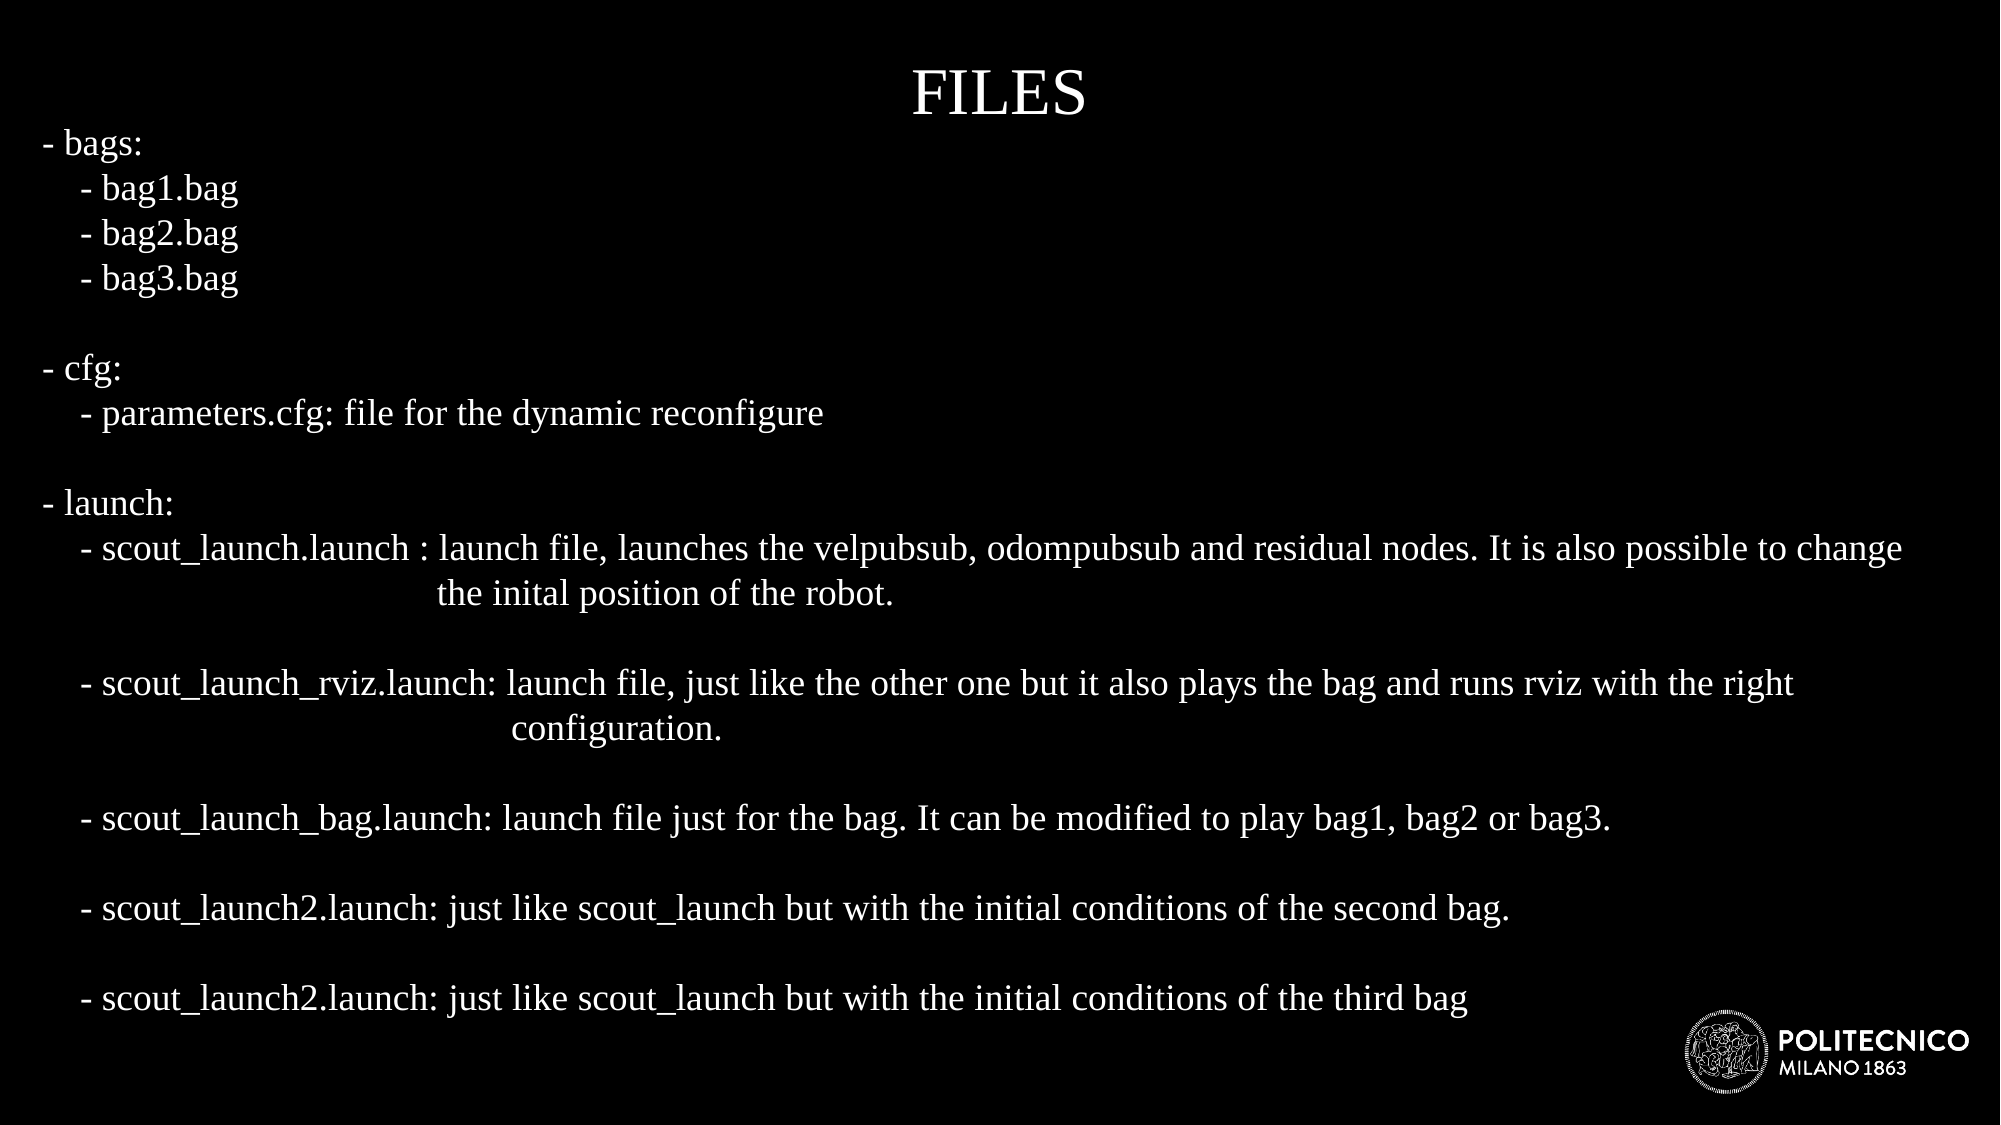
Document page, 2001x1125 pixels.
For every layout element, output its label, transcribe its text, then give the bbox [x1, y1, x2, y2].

picture [1653, 978, 2000, 1125]
text_box - bags: - bag1.bag - bag2.bag - bag3.bag - cfg: - parameters.cfg: file for the dynamic reconfigure - launch: - scout_launch.launch : launch file, launches the velpubsub, odompubsub and residual nodes. It is also possible to change the inital position of the robot. - scout_launch_rviz.launch: launch file, just like the other one but it also plays the bag and runs rviz with the right configuration. - scout_launch_bag.launch: launch file just for the bag. It can be modified to play bag1, bag2 or bag3. - scout_launch2.launch: just like scout_launch but with the initial conditions of the second bag. - scout_launch2.launch: just like scout_launch but with the initial conditions of the third bag [27, 110, 1973, 1025]
text_box FILES [804, 40, 1195, 110]
